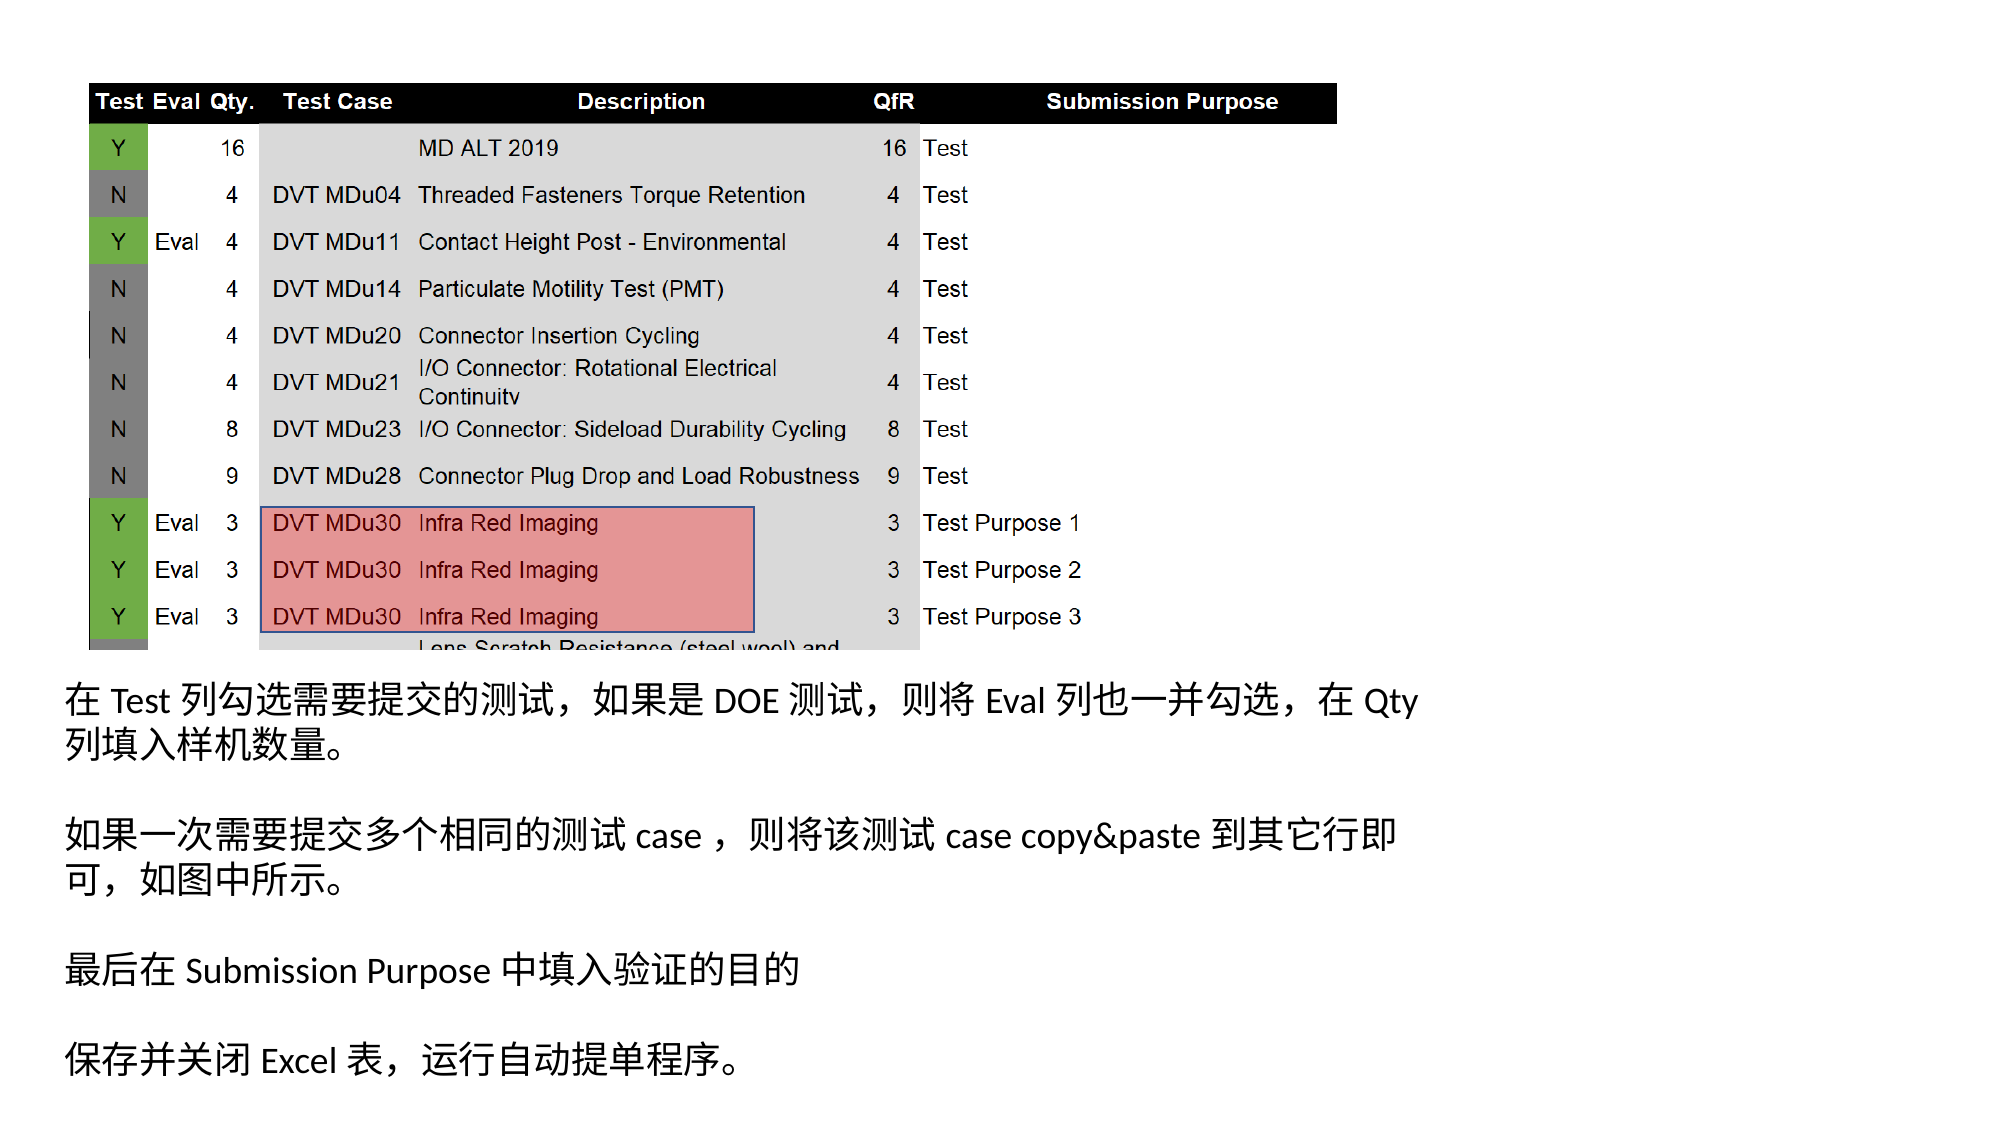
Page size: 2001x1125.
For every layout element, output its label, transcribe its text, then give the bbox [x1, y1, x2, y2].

text_box 在Test列勾选需要提交的测试，如果是DOE测试，则将Eval列也一并勾选，在Qty列填入样机数量。 如果一次需要提交多个相同的测试case，则将该测试case copy&paste到其它行即可，如图中所示。 最后在Submission Purpose中填入验证的目的 保存并关闭Excel表，运行自动提单程序。 [49, 668, 1447, 1089]
picture [89, 83, 1337, 650]
